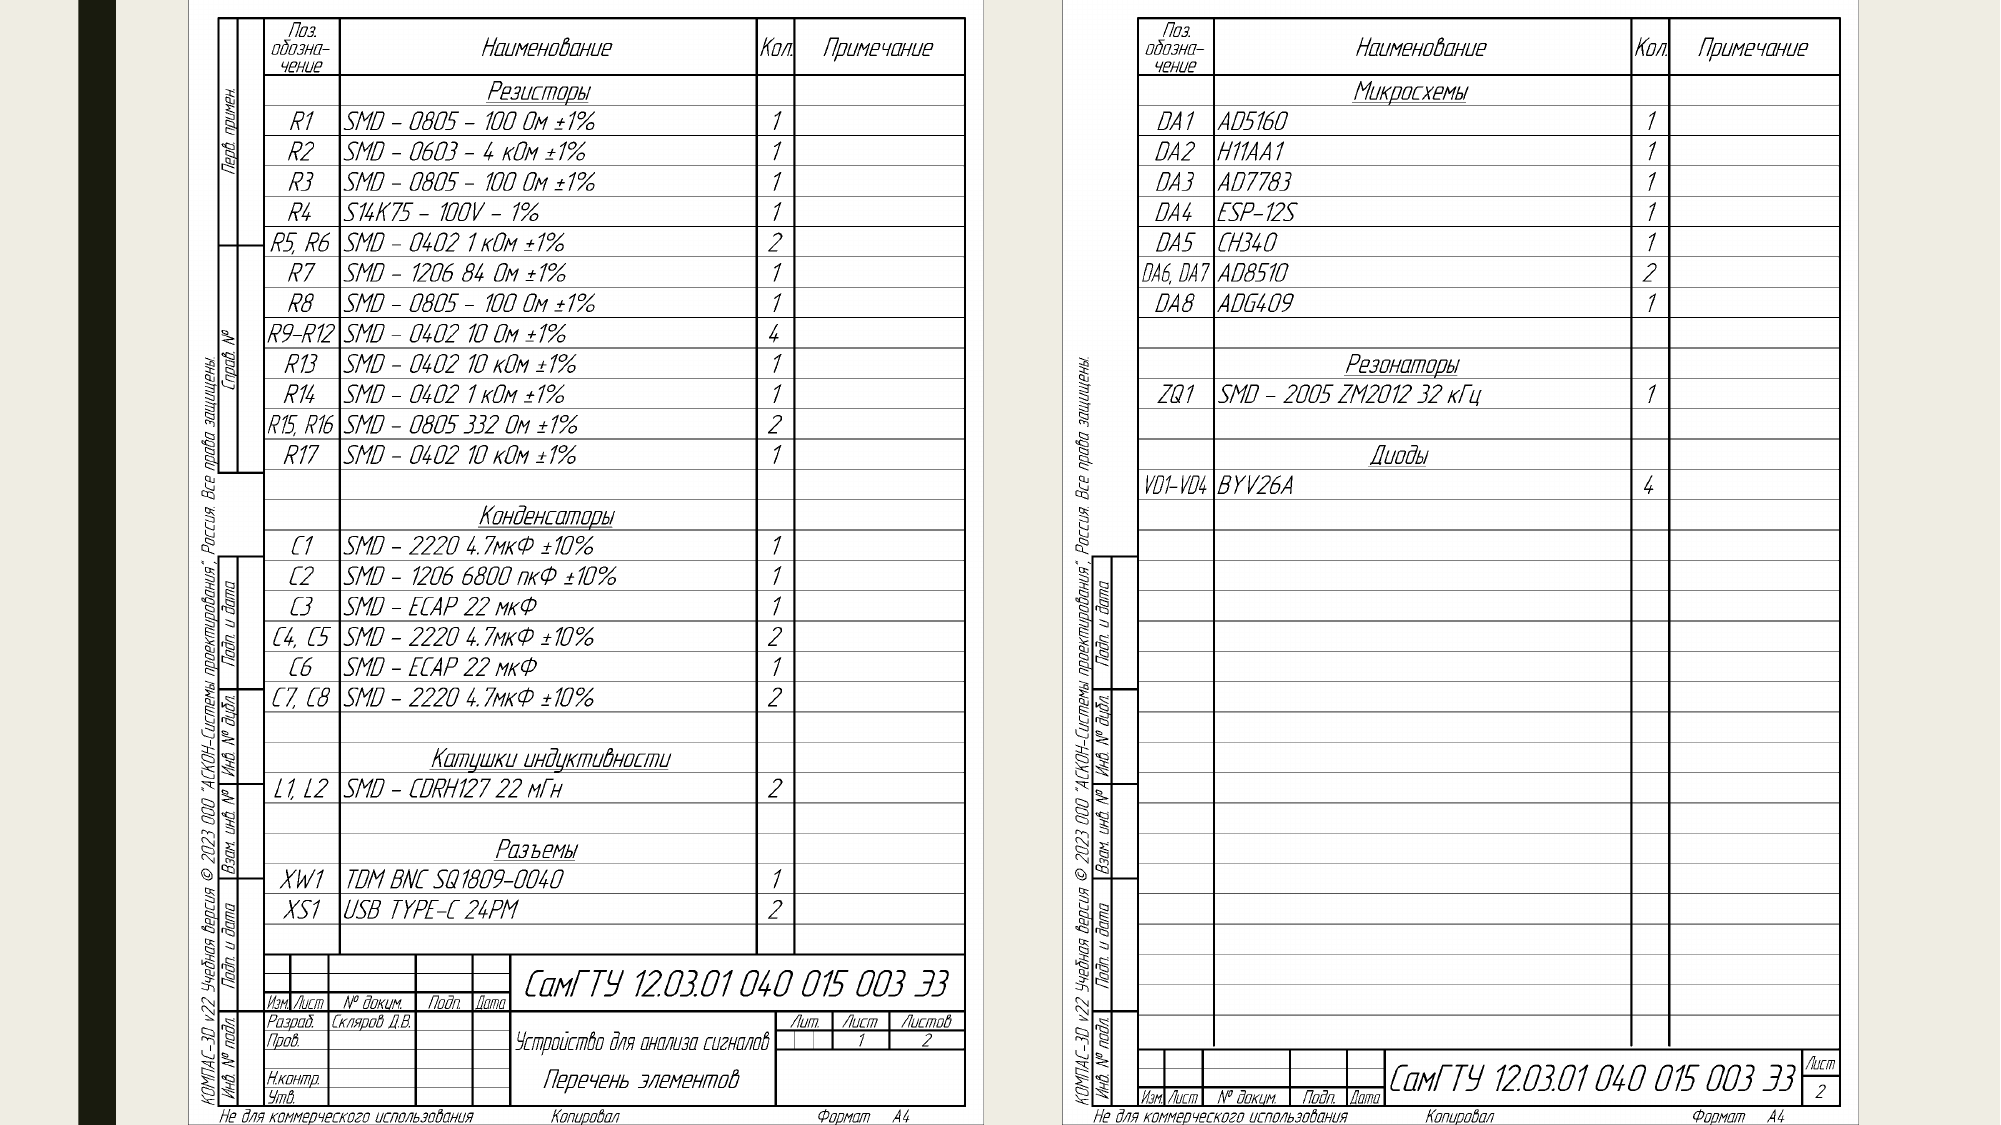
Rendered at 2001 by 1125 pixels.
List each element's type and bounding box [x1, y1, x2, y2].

picture [188, 0, 984, 1125]
picture [1062, 0, 1859, 1125]
